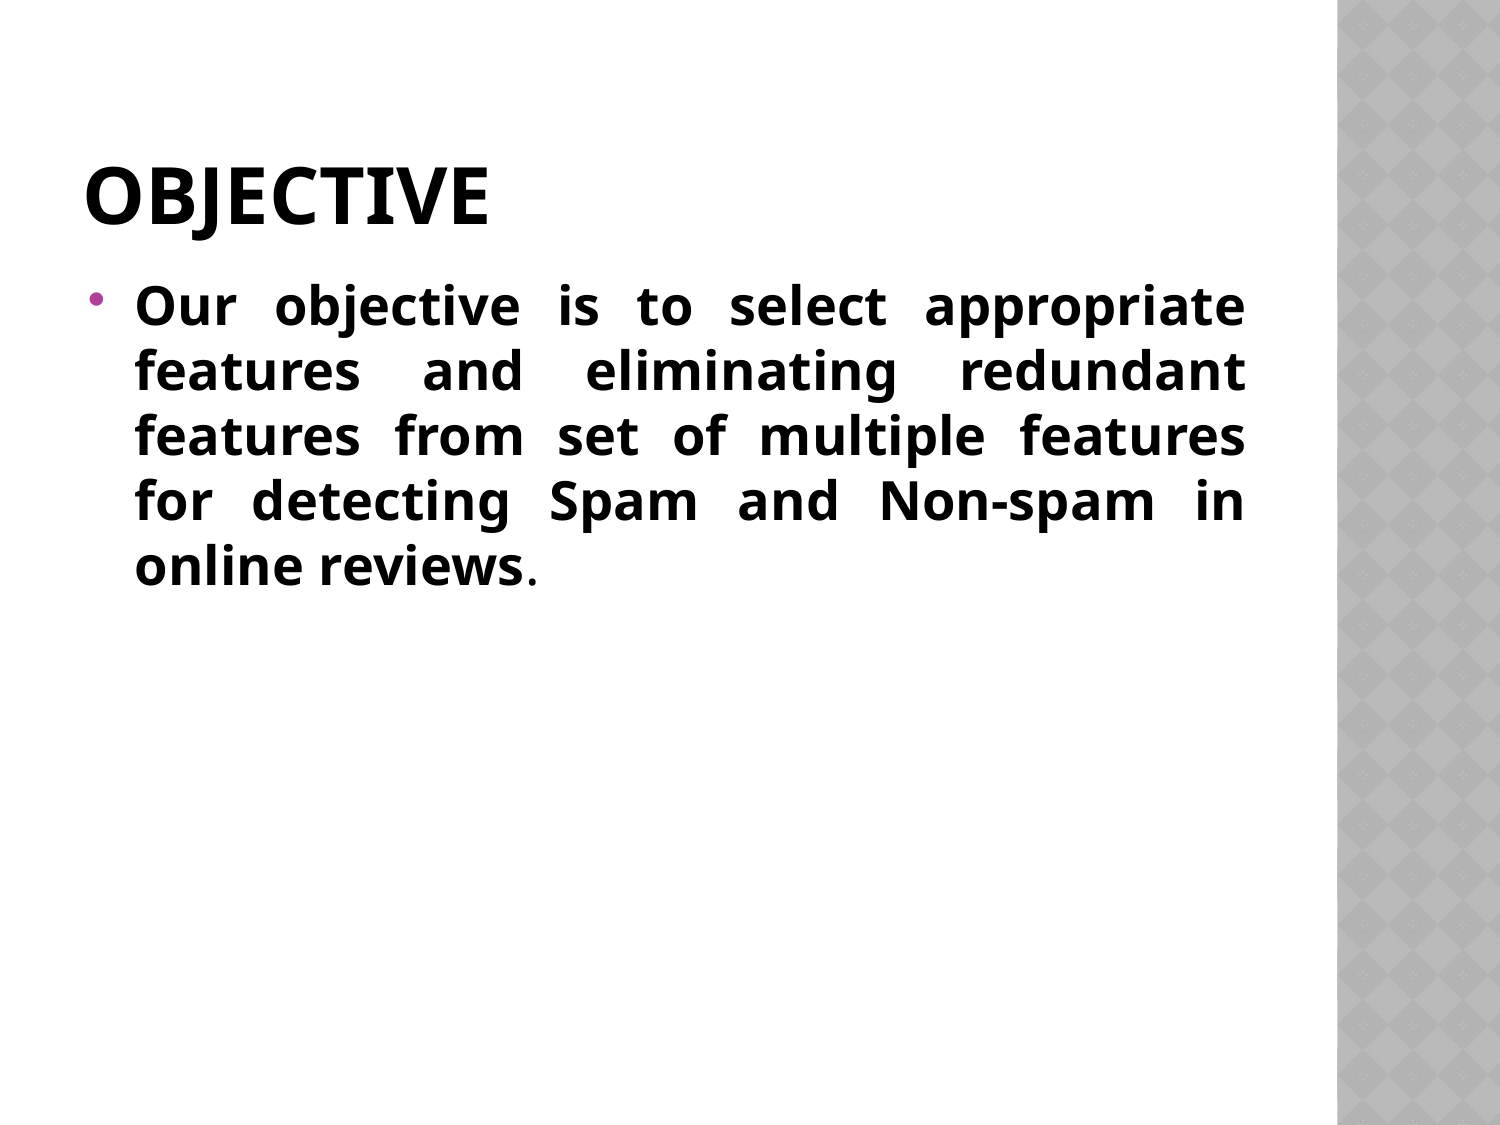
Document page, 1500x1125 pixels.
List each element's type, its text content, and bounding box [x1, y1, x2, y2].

list Our objective is to select appropriate features and eliminating redundant features from set of multiple features for detecting Spam and Non-spam in online reviews. [75, 264, 1263, 1059]
title OBJECTIVE [75, 52, 1263, 240]
